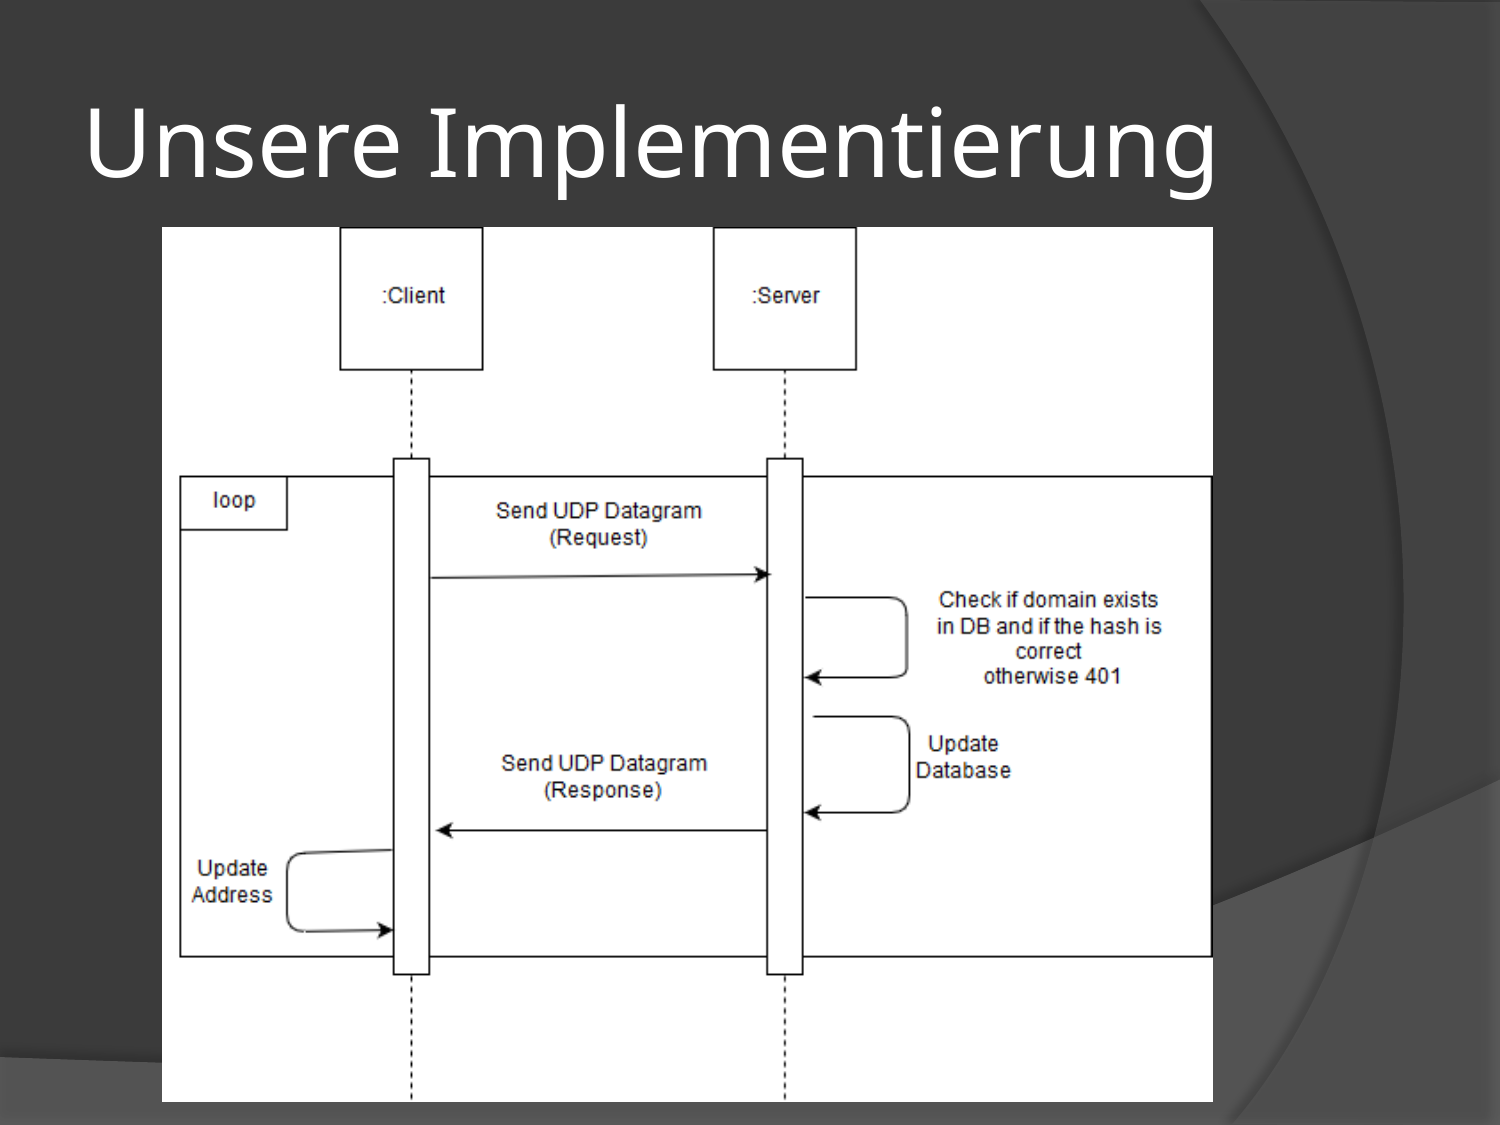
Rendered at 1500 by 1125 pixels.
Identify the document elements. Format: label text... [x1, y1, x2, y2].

title Unsere Implementierung [75, 45, 1300, 233]
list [162, 227, 1213, 1103]
